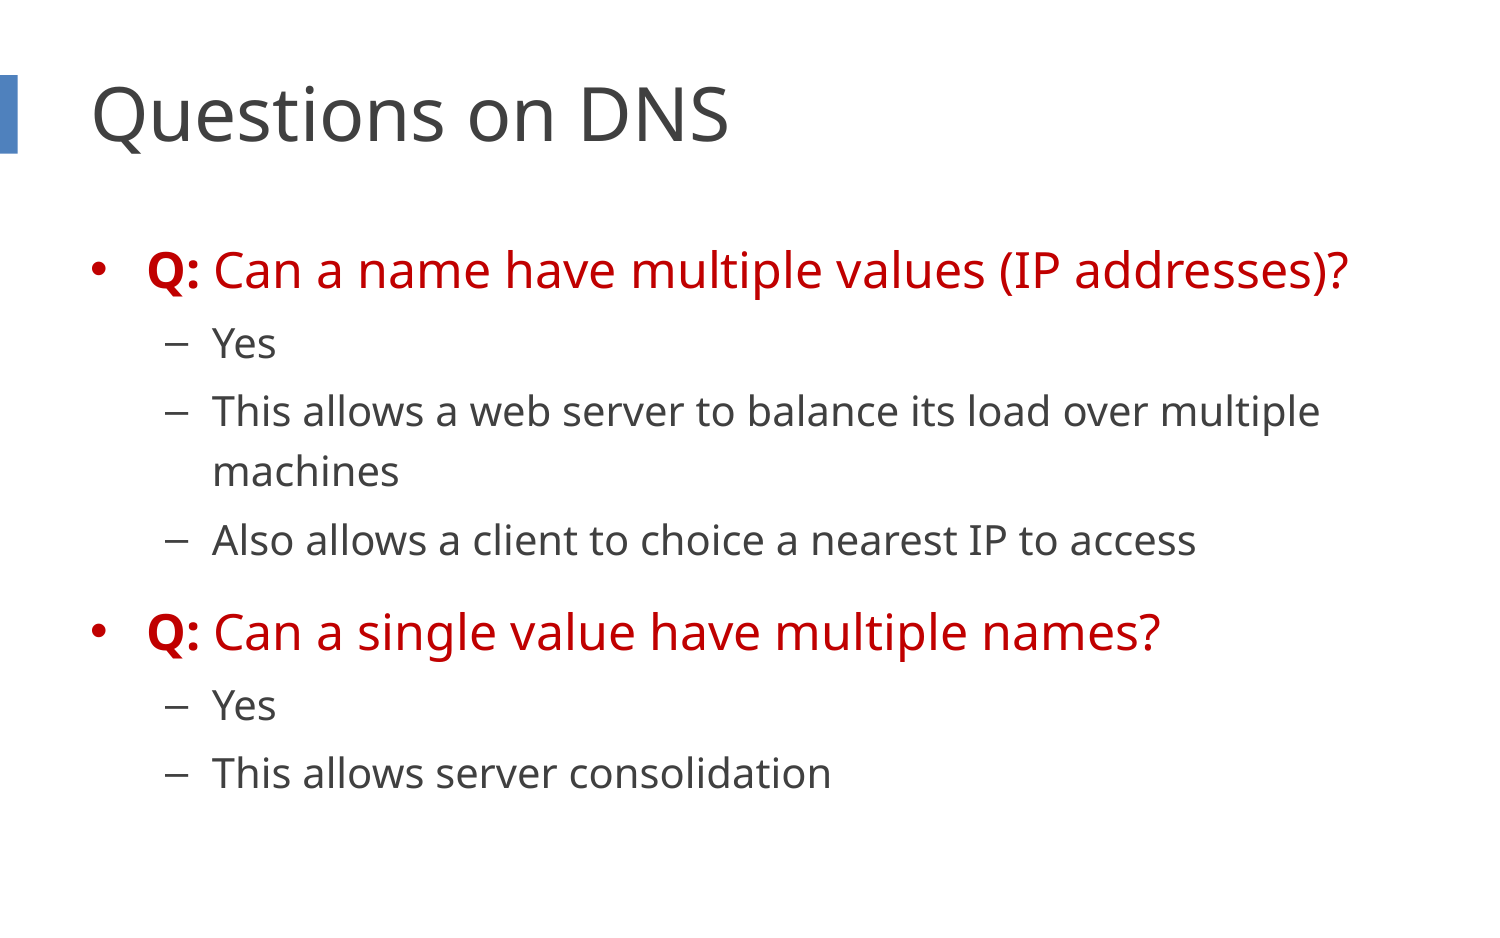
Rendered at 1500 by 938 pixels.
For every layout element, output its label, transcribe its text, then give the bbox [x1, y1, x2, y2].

title Questions on DNS [75, 37, 1425, 186]
list Q: Can a name have multiple values (IP addresses)? Yes This allows a web server to balance its load over multiple machines Also allows a client to choice a nearest IP to access Q: Can a single value have multiple names? Yes This allows server consolidation [75, 218, 1425, 838]
